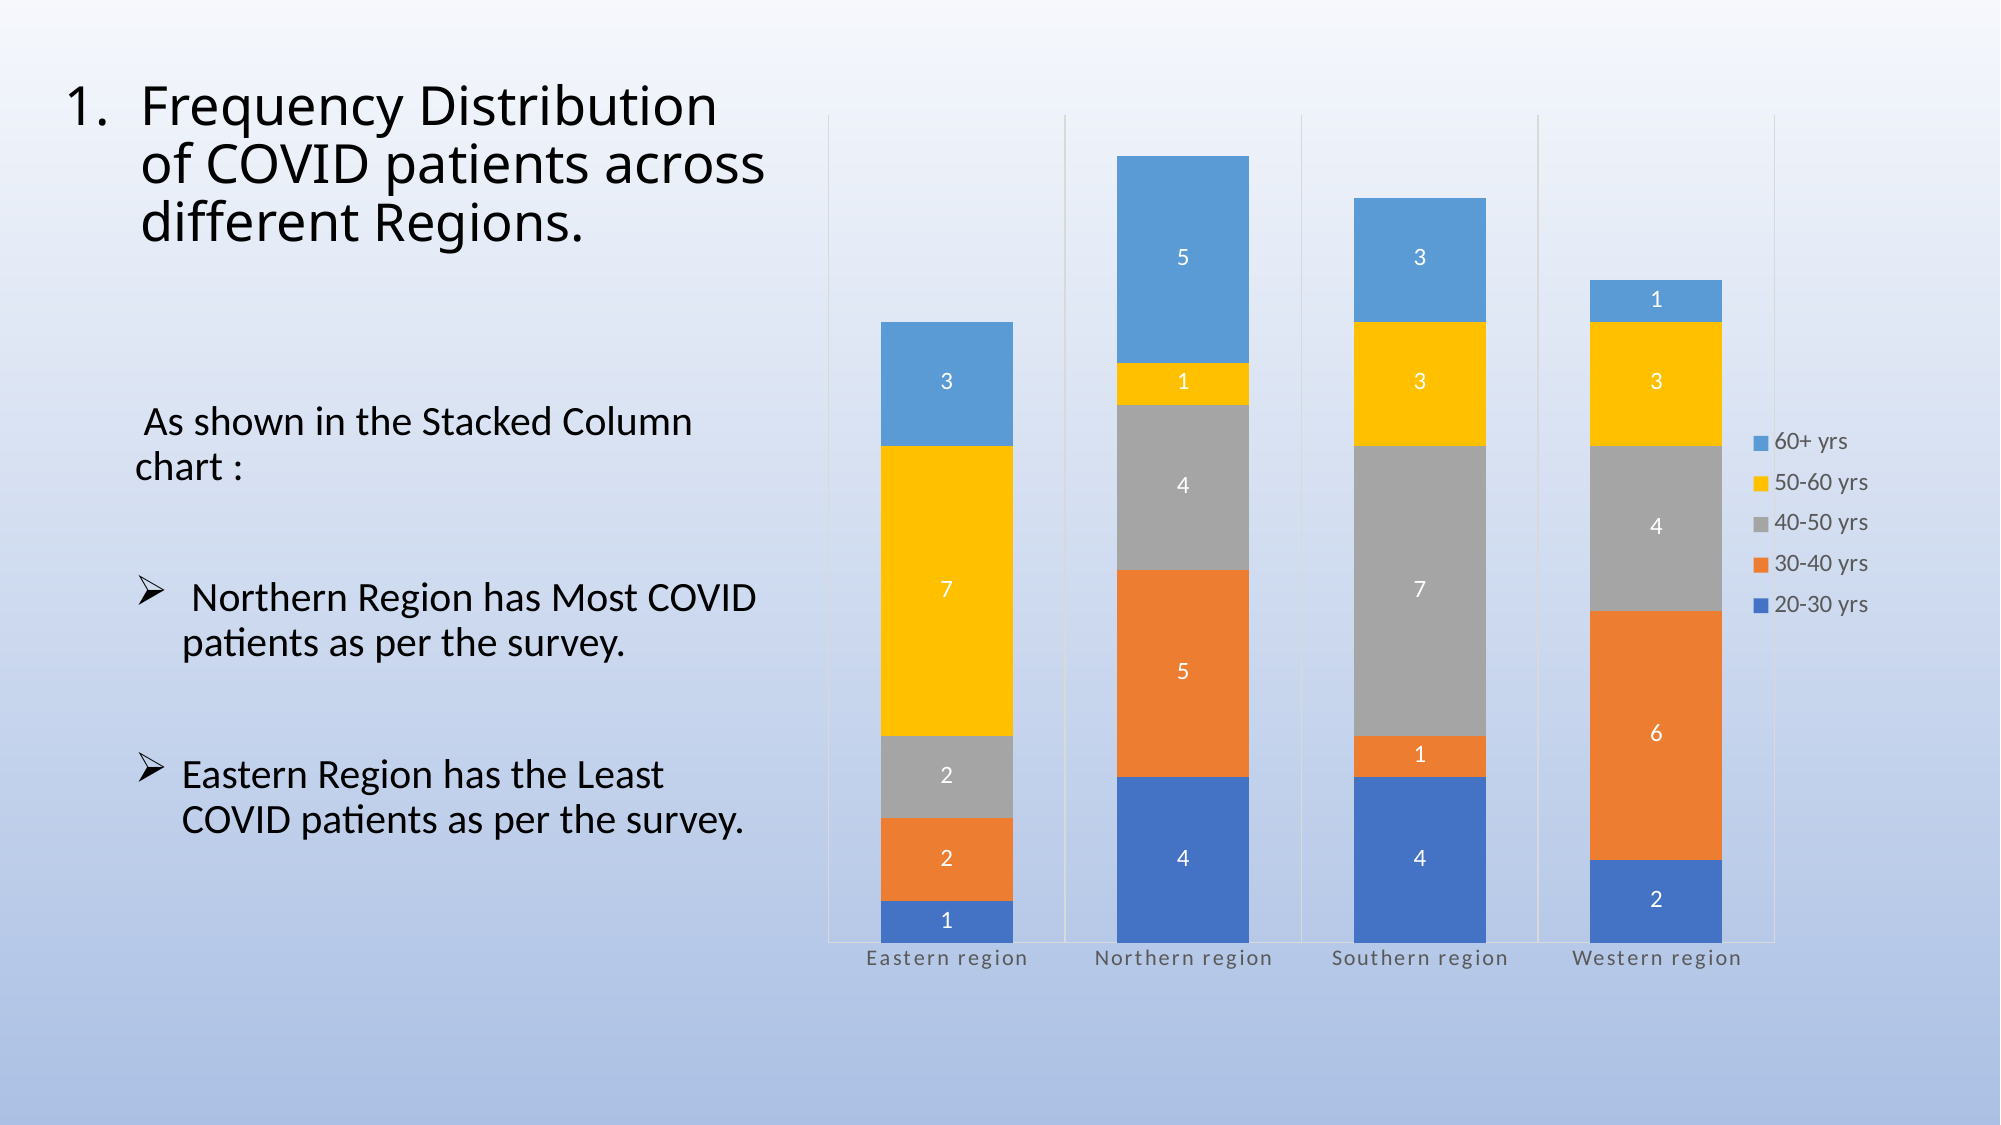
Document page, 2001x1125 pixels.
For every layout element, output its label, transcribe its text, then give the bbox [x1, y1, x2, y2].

list As shown in the Stacked Column chart : Northern Region has Most COVID patients as per the survey. Eastern Region has the Least COVID patients as per the survey. [120, 391, 783, 959]
title Frequency Distribution of COVID patients across different Regions. [49, 27, 783, 261]
chart [814, 76, 1880, 1007]
